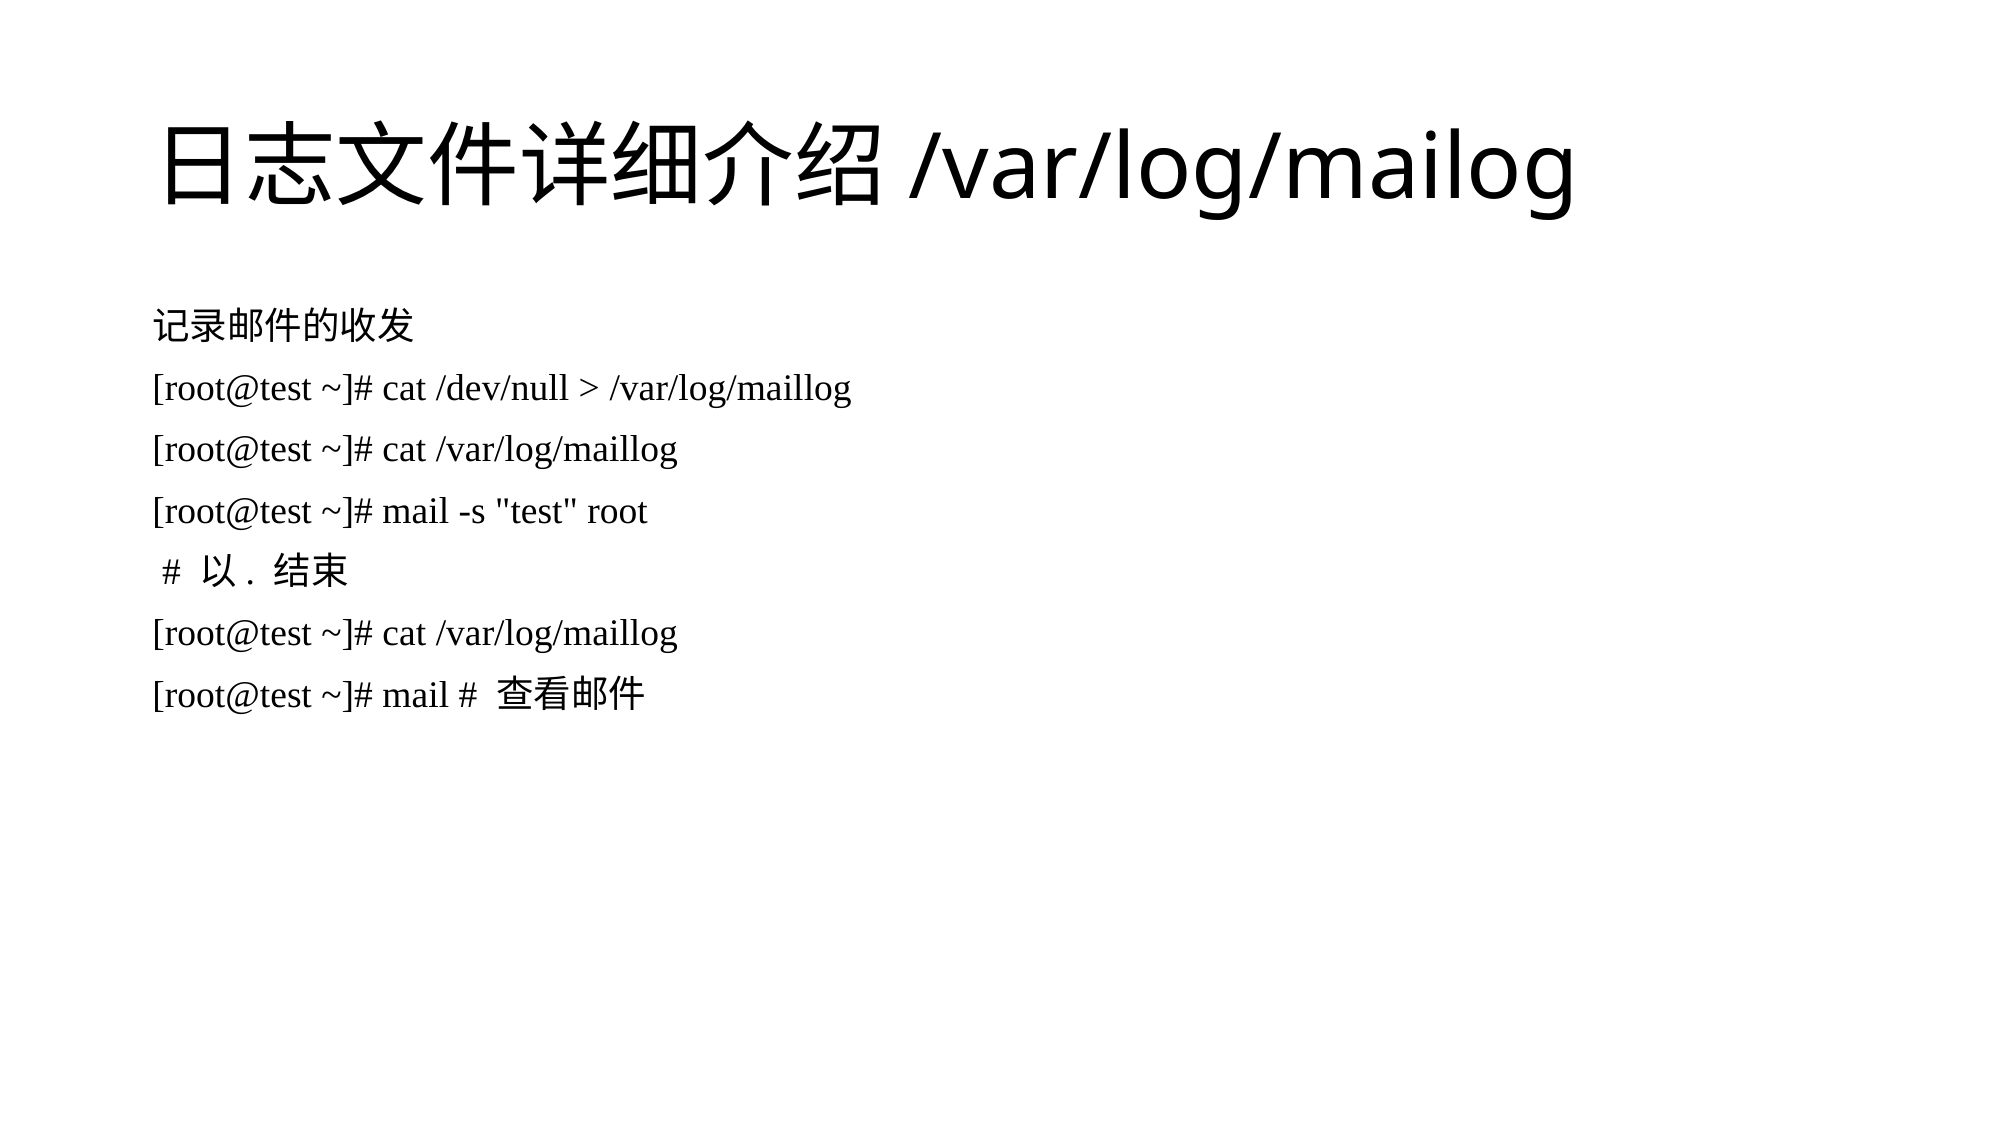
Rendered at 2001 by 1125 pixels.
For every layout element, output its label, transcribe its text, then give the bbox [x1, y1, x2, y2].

title 日志文件详细介绍/var/log/mailog [137, 59, 1863, 278]
list 记录邮件的收发 [root@test ~]# cat /dev/null > /var/log/maillog [root@test ~]# cat /var/log/maillog [root@test ~]# mail -s "test" root # 以. 结束 [root@test ~]# cat /var/log/maillog [root@test ~]# mail # 查看邮件 [137, 299, 1863, 1014]
